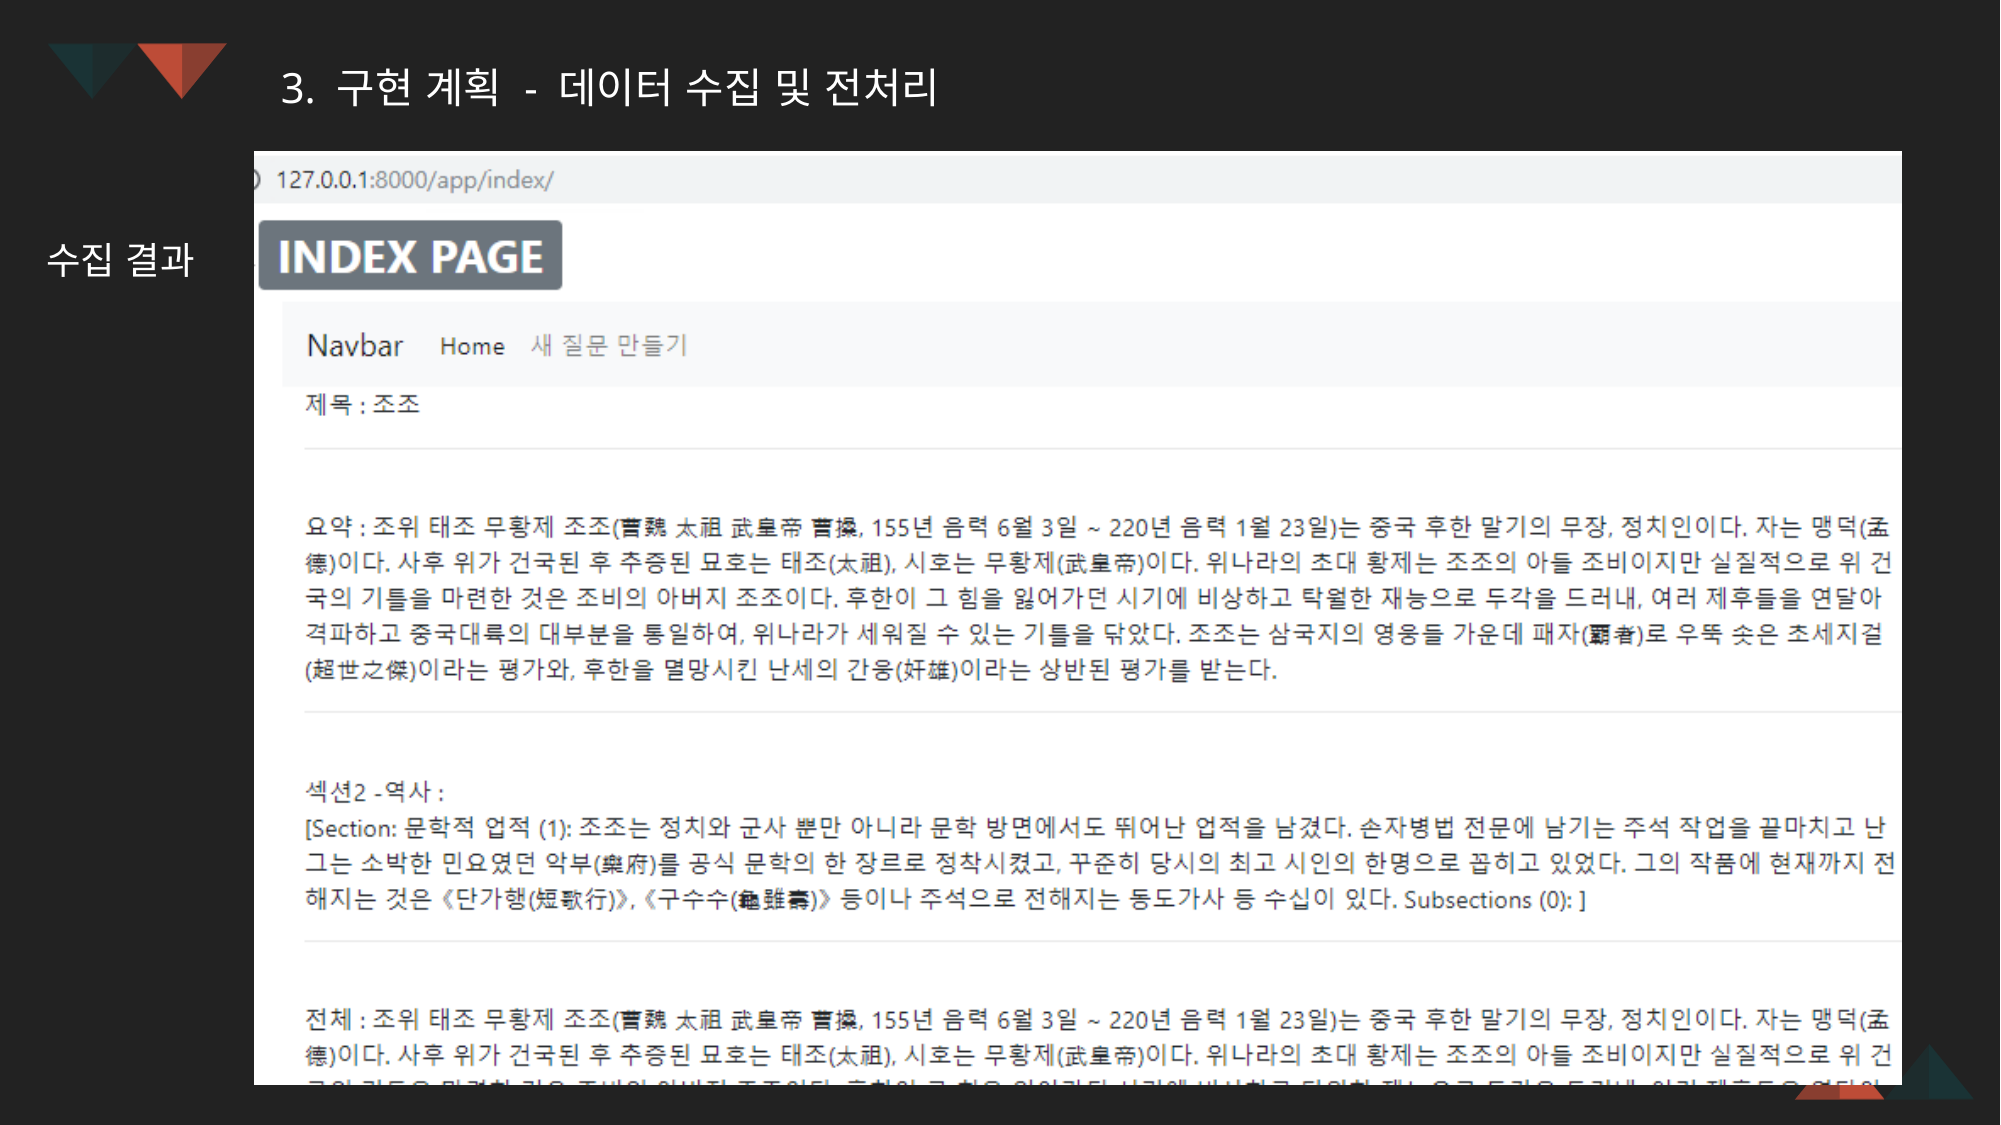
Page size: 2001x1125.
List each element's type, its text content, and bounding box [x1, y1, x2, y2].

text_box 3. 구현 계획 - 데이터 수집 및 전처리 [266, 54, 1341, 119]
text_box 수집 결과 [31, 229, 210, 289]
picture [253, 151, 1902, 1085]
